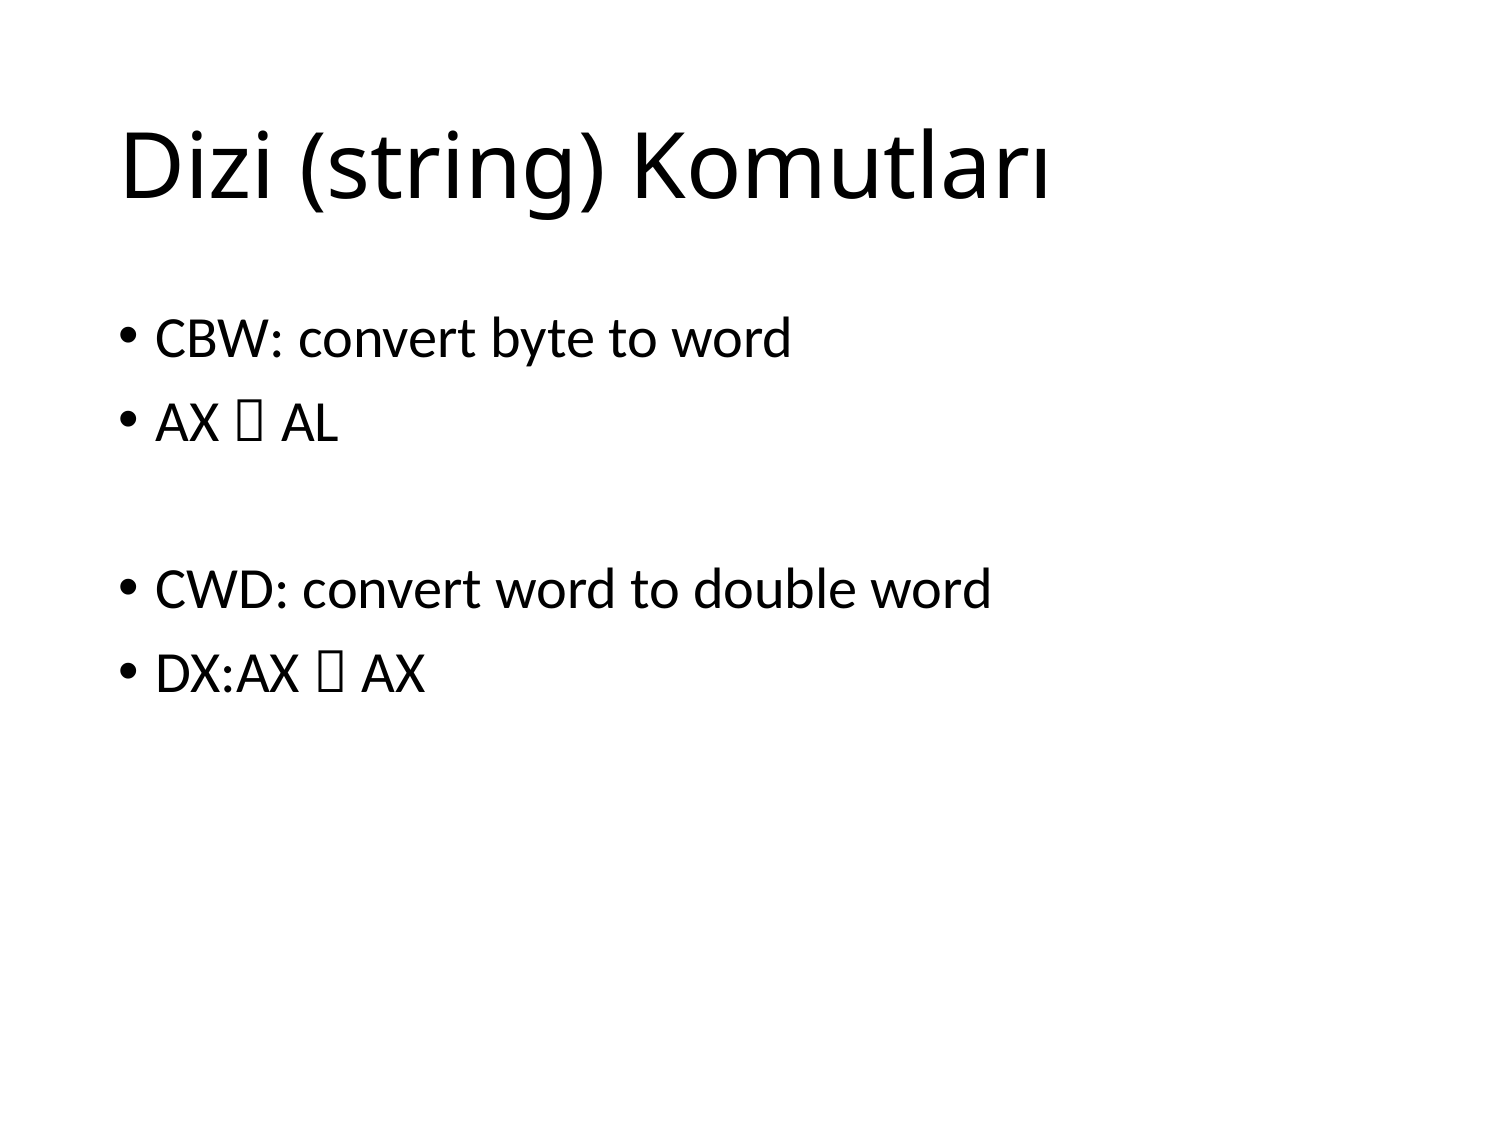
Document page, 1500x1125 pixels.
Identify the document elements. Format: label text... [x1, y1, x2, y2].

list CBW: convert byte to word AX  AL CWD: convert word to double word DX:AX  AX [103, 299, 1397, 1014]
title Dizi (string) Komutları [103, 59, 1397, 278]
